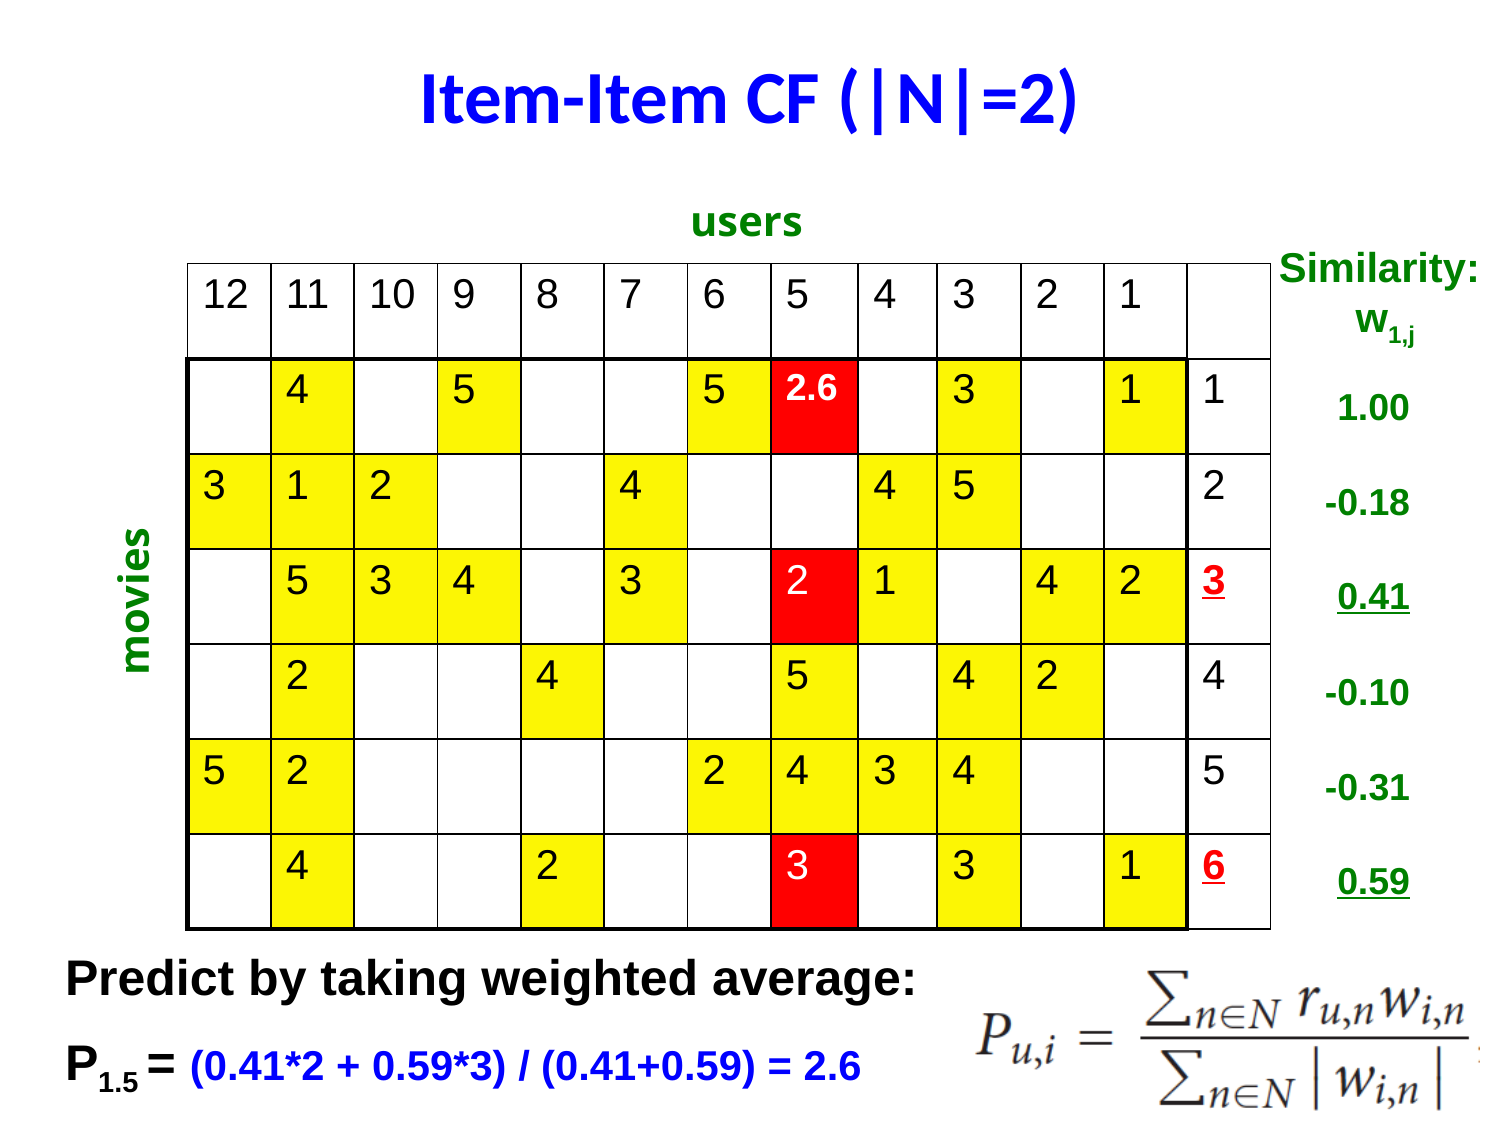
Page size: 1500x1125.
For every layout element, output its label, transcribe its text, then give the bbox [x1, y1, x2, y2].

table_cell [355, 361, 437, 453]
table_cell 3 [355, 550, 437, 643]
table_cell 3 [938, 835, 1020, 927]
table_header 4 [859, 264, 936, 357]
table_cell 4 [438, 550, 520, 643]
table_cell [355, 835, 437, 927]
table_cell [1105, 455, 1185, 548]
table_cell 3 [938, 361, 1020, 453]
table_cell [605, 645, 687, 738]
table_cell [522, 550, 603, 643]
table_cell [605, 740, 687, 833]
table_cell [859, 361, 936, 453]
table_cell [522, 455, 603, 548]
table_header 9 [438, 264, 520, 357]
table_cell [688, 550, 770, 643]
table_cell [859, 835, 936, 927]
text_box movies [99, 470, 165, 691]
table_cell [688, 645, 770, 738]
table_cell 4 [272, 361, 353, 453]
table_cell 2 [1022, 645, 1103, 738]
table_cell [772, 455, 857, 548]
table_cell 4 [1022, 550, 1103, 643]
table_cell 2 [522, 835, 603, 927]
table_cell [605, 835, 687, 927]
table_header 7 [605, 264, 687, 357]
table_cell [859, 645, 936, 738]
table_cell 1 [859, 550, 936, 643]
table_cell [605, 361, 687, 453]
table_cell 3 [605, 550, 687, 643]
table_cell 4 [859, 455, 936, 548]
table_header 2 [1022, 264, 1103, 357]
table_cell [1105, 740, 1185, 833]
table_header 10 [355, 264, 437, 357]
table_cell [1022, 455, 1103, 548]
table_cell [1105, 645, 1185, 738]
table_cell [438, 455, 520, 548]
table_cell [355, 645, 437, 738]
table_cell 5 [688, 361, 770, 453]
title Item-Item CF (|N|=2) [75, 0, 1425, 188]
table_cell [938, 550, 1020, 643]
table_header [1188, 264, 1270, 358]
table_cell 5 [272, 550, 353, 643]
table_cell 5 [772, 645, 857, 738]
table_cell 2 [688, 740, 770, 833]
table_cell [522, 361, 603, 453]
table_cell 1 [1105, 835, 1185, 927]
table_cell 4 [272, 835, 353, 927]
table_cell 3 [1189, 550, 1270, 643]
table_cell 4 [522, 645, 603, 738]
table_cell [688, 455, 770, 548]
text_box Similarity: w1,j [1258, 233, 1500, 356]
table_header 6 [688, 264, 770, 357]
table_cell 3 [190, 455, 270, 548]
table_cell [438, 835, 520, 927]
table_cell 4 [772, 740, 857, 833]
table_cell 2.6 [772, 361, 857, 453]
table_cell 2 [355, 455, 437, 548]
table_cell 1 [1105, 361, 1185, 453]
table_cell 1 [272, 455, 353, 548]
table_cell [438, 645, 520, 738]
text_box users [674, 187, 859, 253]
table_cell 2 [1189, 455, 1270, 548]
table_cell 2 [772, 550, 857, 643]
table_cell [438, 740, 520, 833]
table_cell [688, 835, 770, 927]
table_header 8 [522, 264, 603, 357]
table_cell [355, 740, 437, 833]
table_cell 2 [272, 645, 353, 738]
table_cell [190, 550, 270, 643]
table_cell 1 [1189, 360, 1270, 453]
table_cell 5 [938, 455, 1020, 548]
table_cell [1022, 361, 1103, 453]
text_box Predict by taking weighted average: P1.5 = (0.41*2 + 0.59*3) / (0.41+0.59) = 2.6 [49, 937, 958, 1106]
table_cell 4 [938, 645, 1020, 738]
table_cell [1022, 740, 1103, 833]
table_cell 2 [1105, 550, 1185, 643]
table_cell [190, 361, 270, 453]
text_box 1.00 -0.18 0.41 -0.10 -0.31 0.59 [1277, 375, 1425, 911]
table_cell 5 [438, 361, 520, 453]
table_cell [190, 835, 270, 927]
table_cell 4 [1189, 645, 1270, 738]
table_cell [522, 740, 603, 833]
table_cell 5 [1189, 740, 1270, 833]
table_header 11 [272, 264, 353, 357]
table_header 12 [188, 264, 270, 357]
table_header 1 [1105, 264, 1186, 357]
table_cell 4 [938, 740, 1020, 833]
picture [962, 934, 1481, 1125]
table_cell 3 [859, 740, 936, 833]
table_cell 2 [272, 740, 353, 833]
table_cell 4 [605, 455, 687, 548]
table_cell 6 [1189, 835, 1270, 928]
table_header 3 [938, 264, 1020, 357]
table_cell 3 [772, 835, 857, 927]
table_cell 5 [190, 740, 270, 833]
table_header 5 [772, 264, 857, 357]
table_cell [190, 645, 270, 738]
table_cell [1022, 835, 1103, 927]
